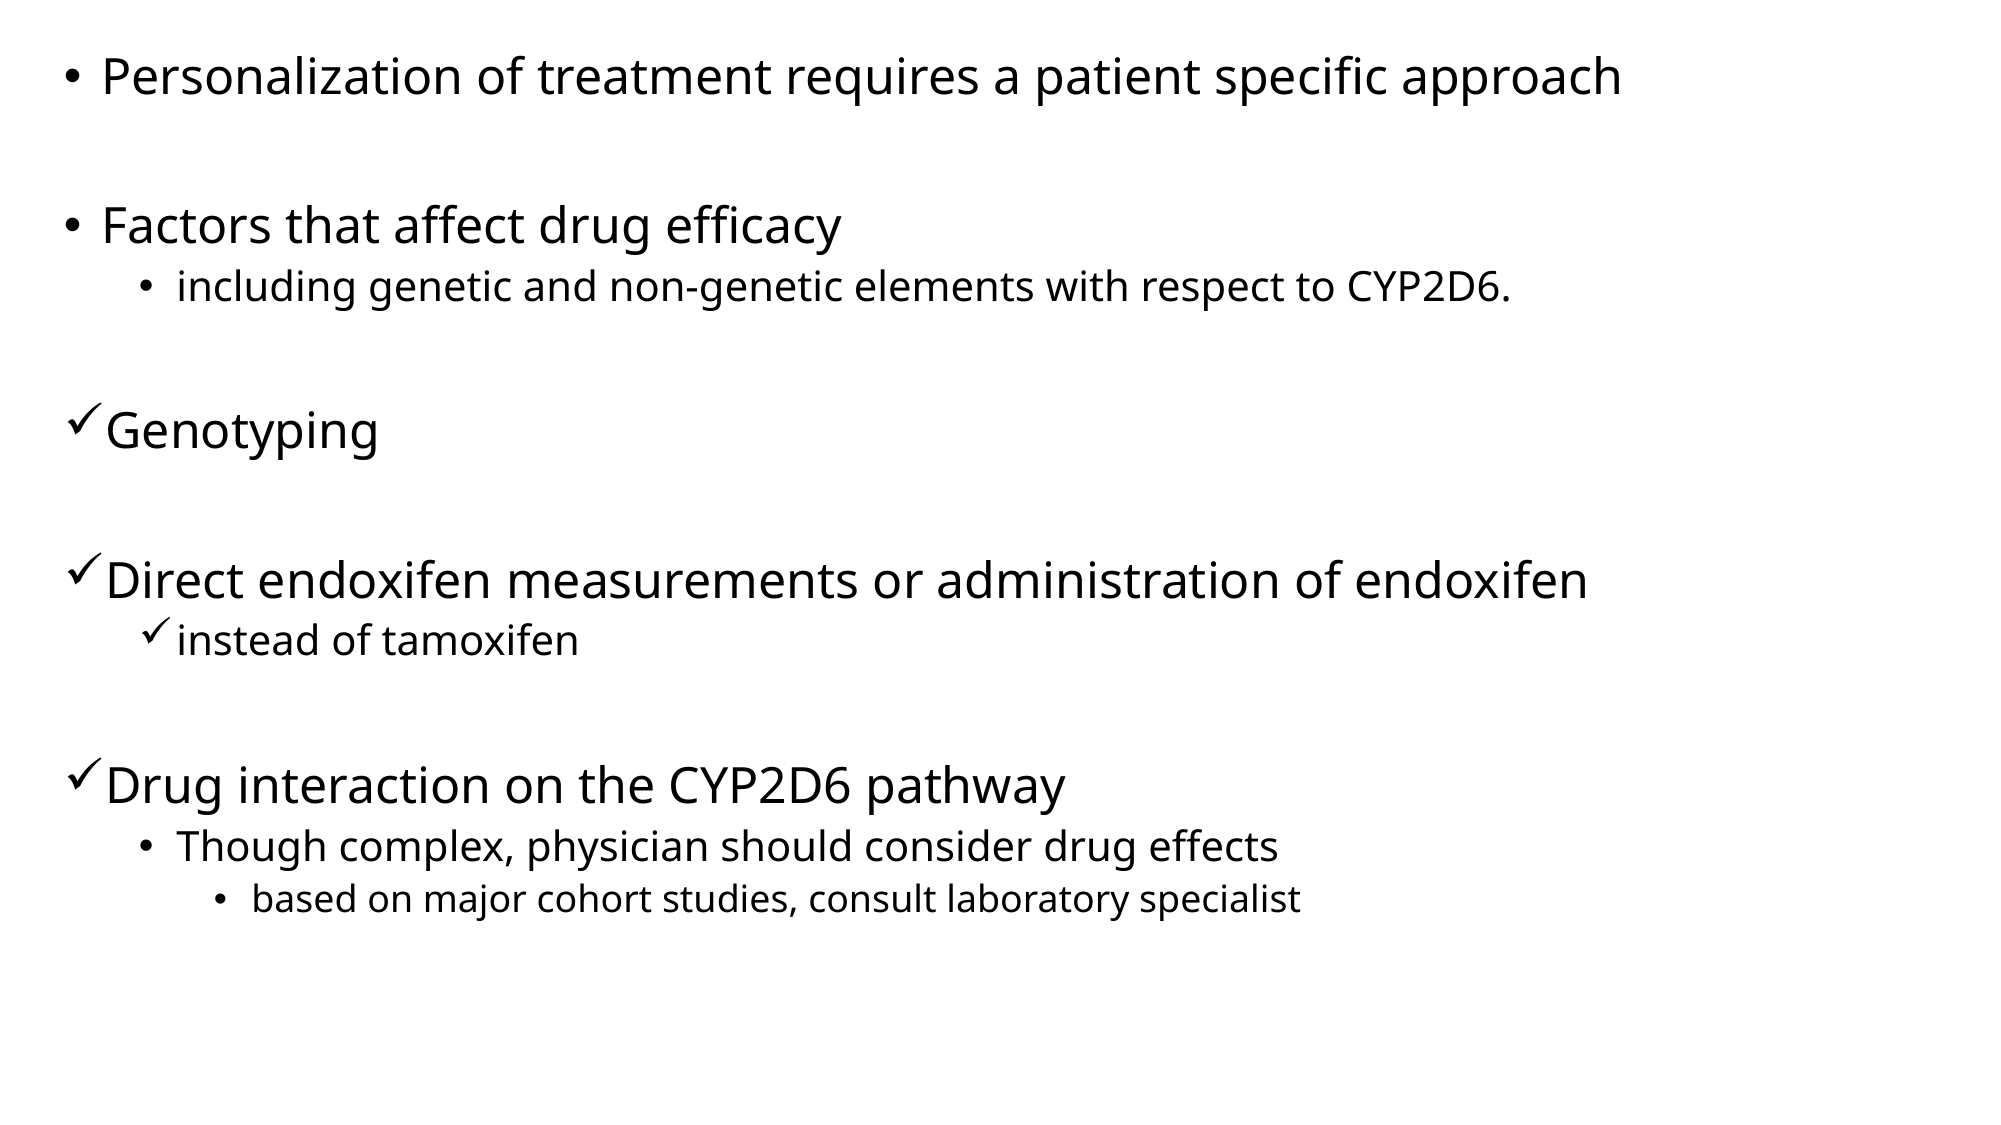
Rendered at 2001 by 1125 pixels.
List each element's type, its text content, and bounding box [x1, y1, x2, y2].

list Personalization of treatment requires a patient specific approach Factors that affect drug efficacy including genetic and non-genetic elements with respect to CYP2D6. Genotyping Direct endoxifen measurements or administration of endoxifen instead of tamoxifen Drug interaction on the CYP2D6 pathway Though complex, physician should consider drug effects based on major cohort studies, consult laboratory specialist [48, 43, 1925, 1083]
